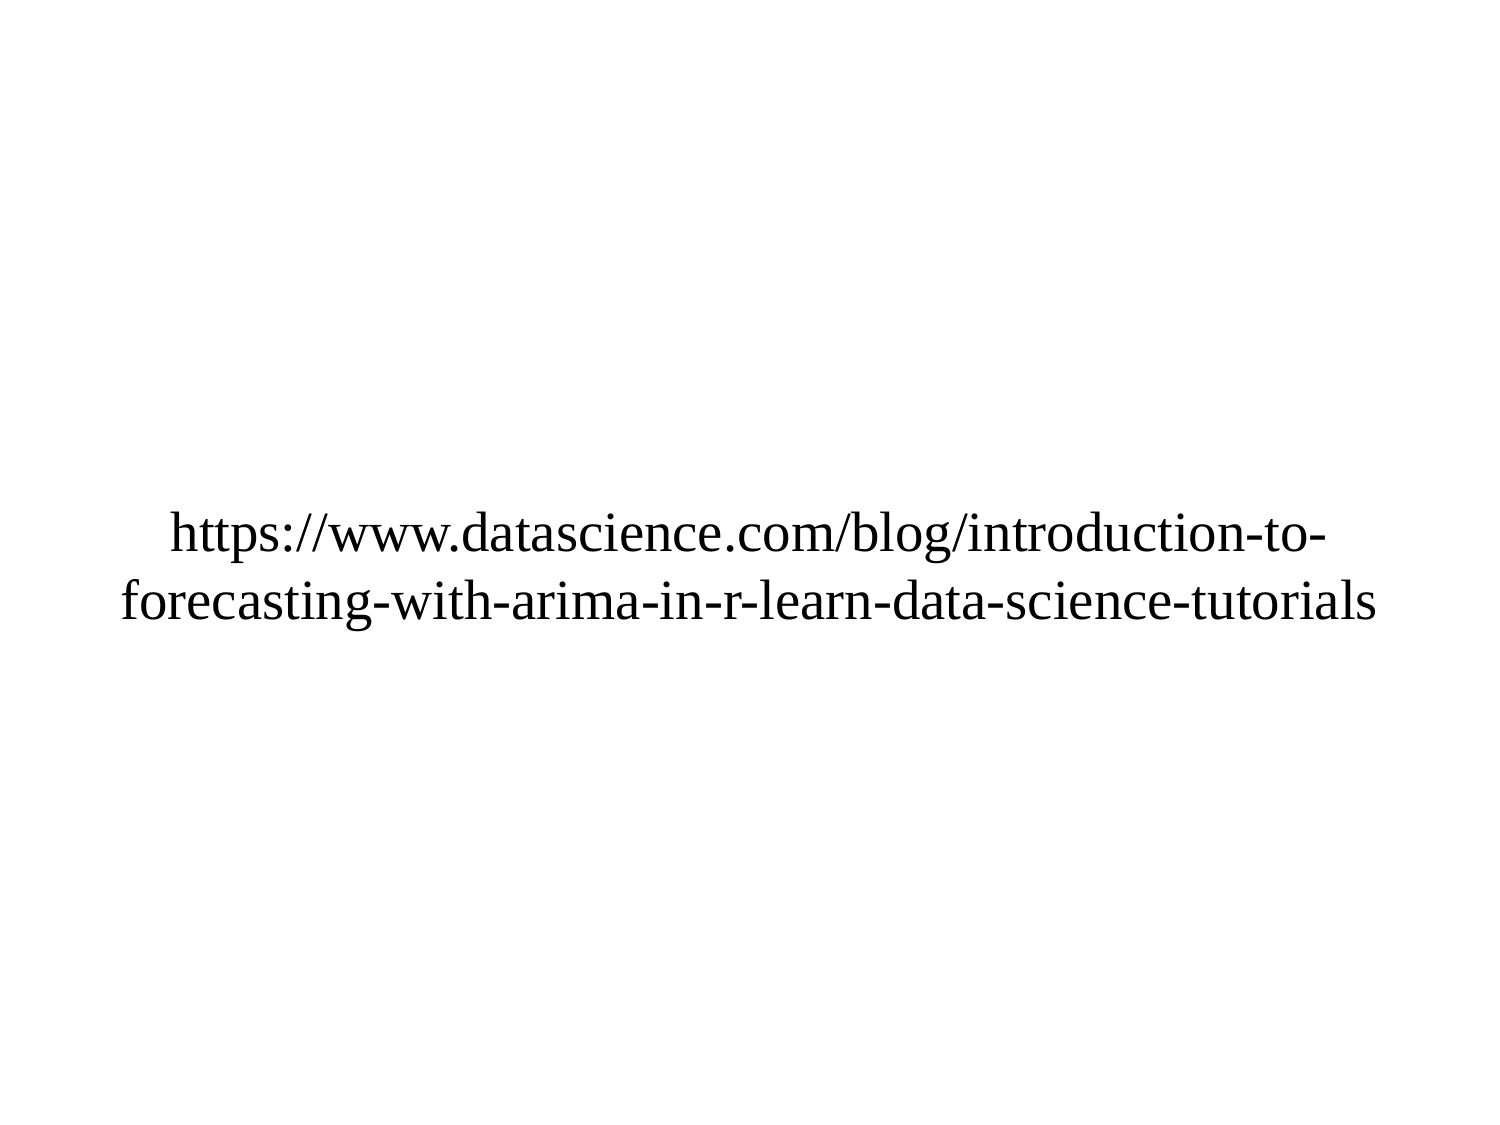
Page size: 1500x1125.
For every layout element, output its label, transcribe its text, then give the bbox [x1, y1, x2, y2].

title https://www.datascience.com/blog/introduction-to-forecasting-with-arima-in-r-learn-data-science-tutorials [75, 468, 1425, 657]
